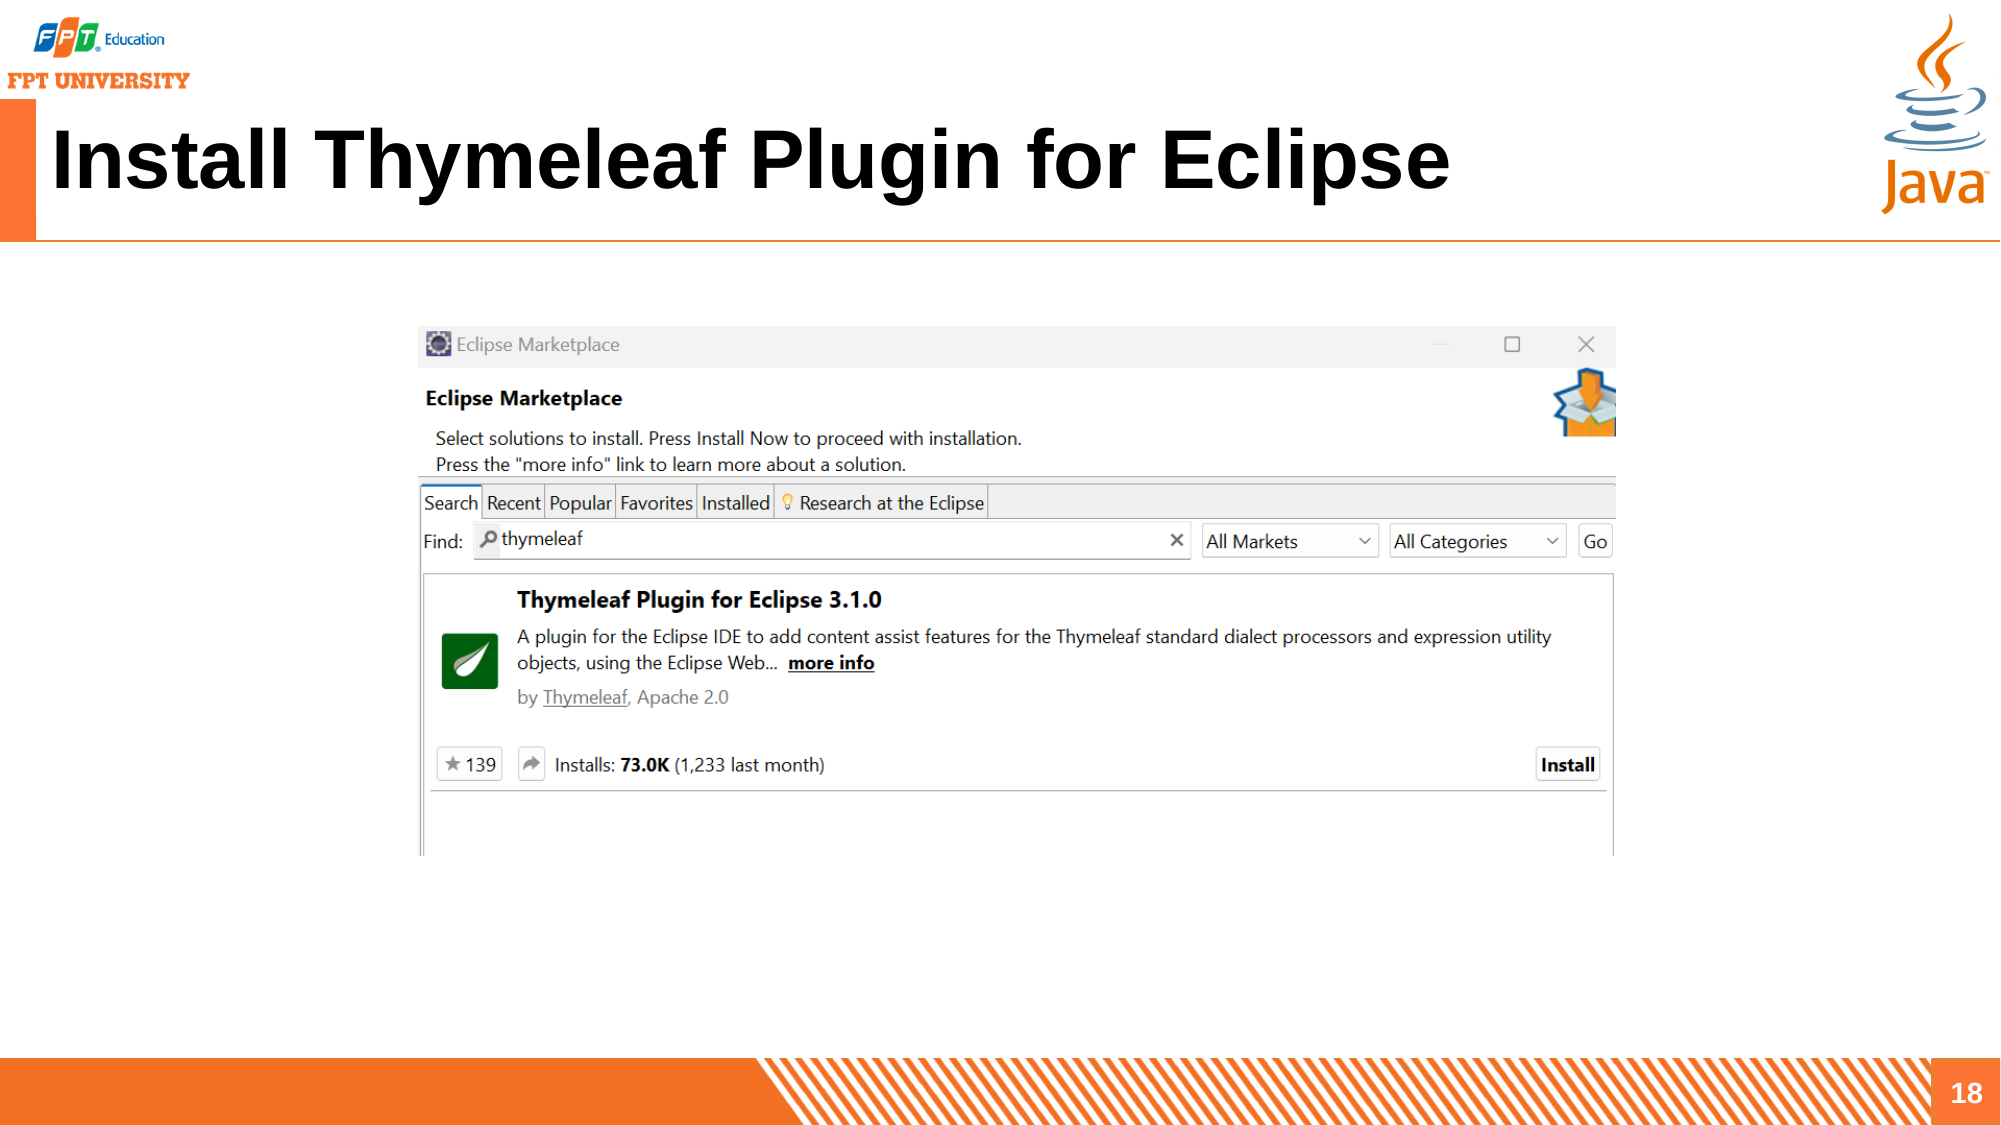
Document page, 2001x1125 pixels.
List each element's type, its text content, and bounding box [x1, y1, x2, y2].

picture [417, 325, 1616, 856]
slide_number 18 [1933, 1059, 2000, 1124]
picture [1868, 4, 2000, 226]
picture [0, 1058, 1934, 1125]
title Install Thymeleaf Plugin for Eclipse [36, 108, 1869, 215]
picture [0, 2, 197, 99]
